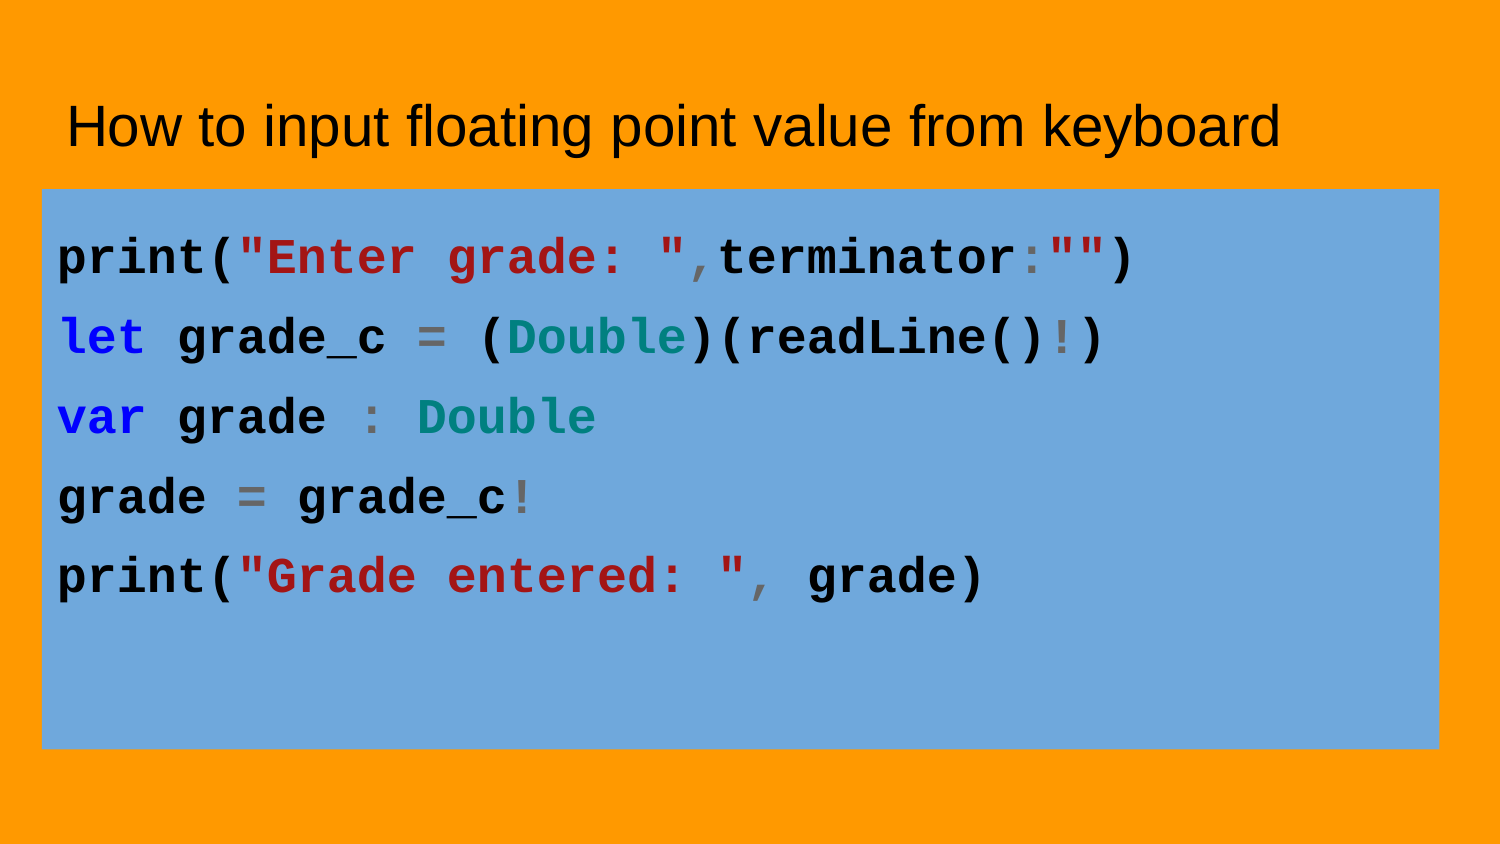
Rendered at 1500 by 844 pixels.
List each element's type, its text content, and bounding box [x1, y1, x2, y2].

title How to input floating point value from keyboard [51, 72, 1449, 167]
list print("Enter grade: ",terminator:"") let grade_c = (Double)(readLine()!) var grade : Double grade = grade_c! print("Grade entered: ", grade) [41, 189, 1440, 750]
